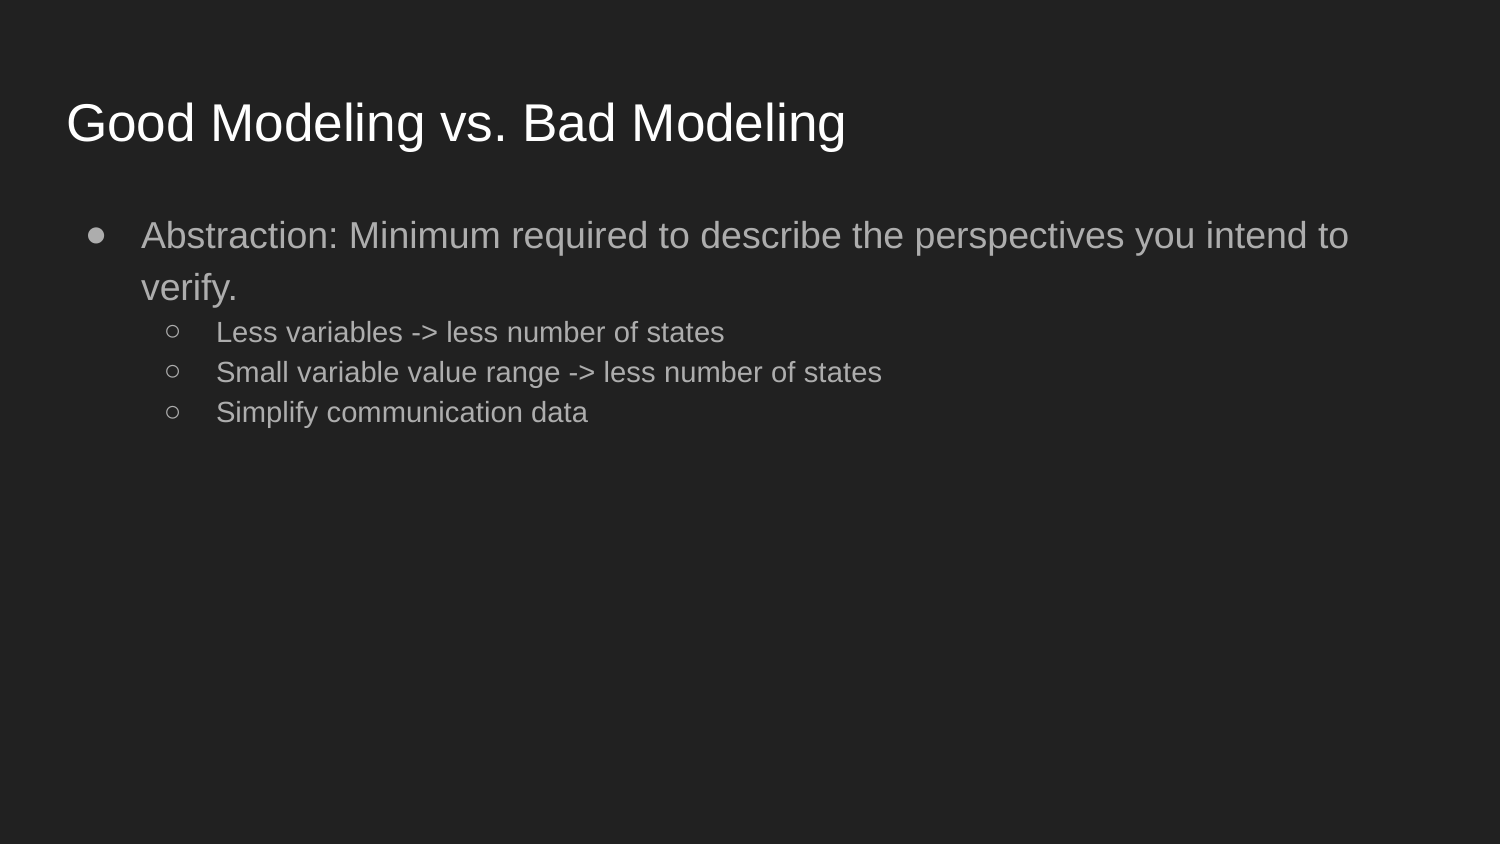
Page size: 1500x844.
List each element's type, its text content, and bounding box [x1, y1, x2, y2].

title Good Modeling vs. Bad Modeling [51, 72, 1449, 167]
list Abstraction: Minimum required to describe the perspectives you intend to verify. Less variables -> less number of states Small variable value range -> less number of states Simplify communication data [51, 189, 1449, 750]
